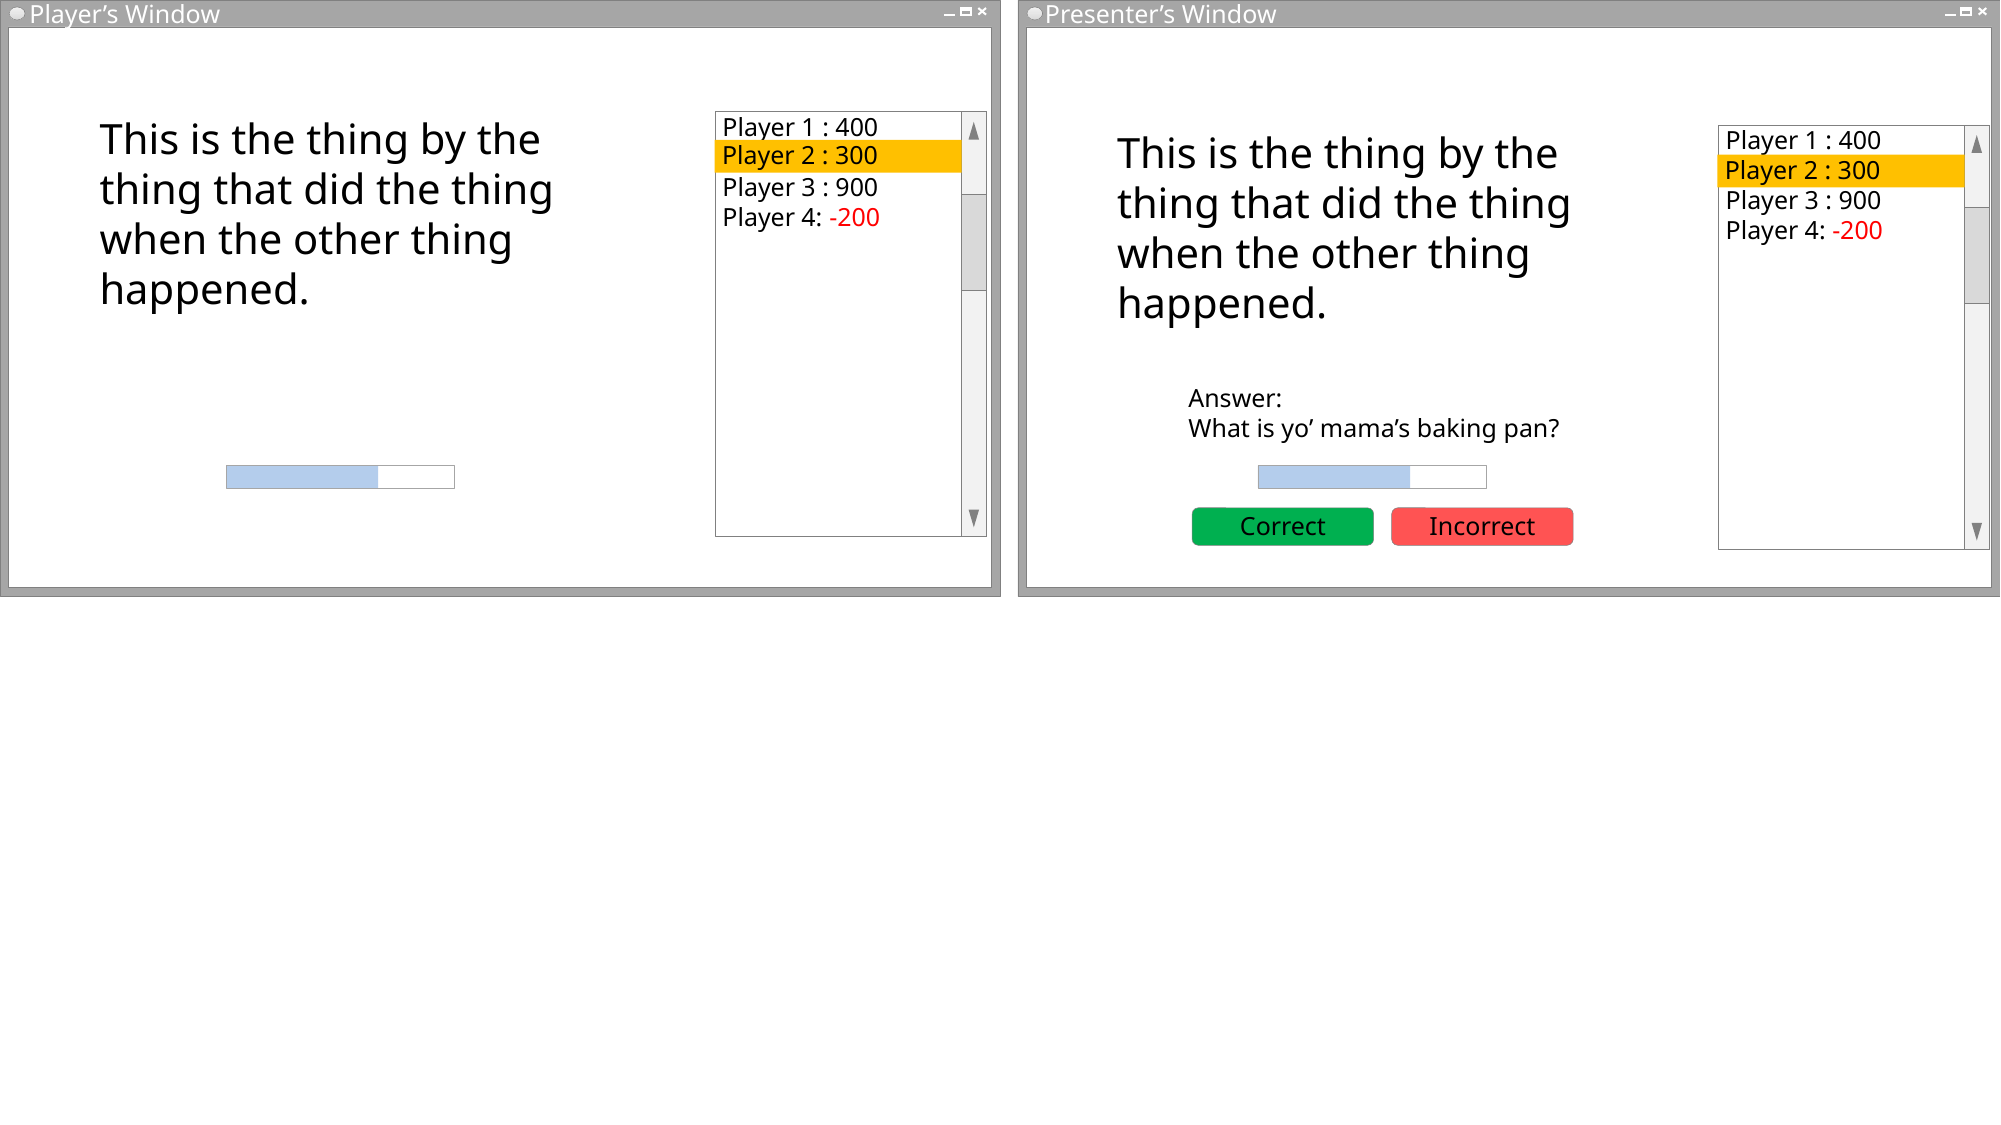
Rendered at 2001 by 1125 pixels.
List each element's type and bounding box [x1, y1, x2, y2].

text_box [715, 111, 986, 537]
text_box [0, 0, 1000, 597]
text_box [1017, 0, 2000, 597]
text_box [1257, 465, 1487, 489]
text_box [226, 465, 455, 489]
text_box [1717, 124, 1989, 550]
